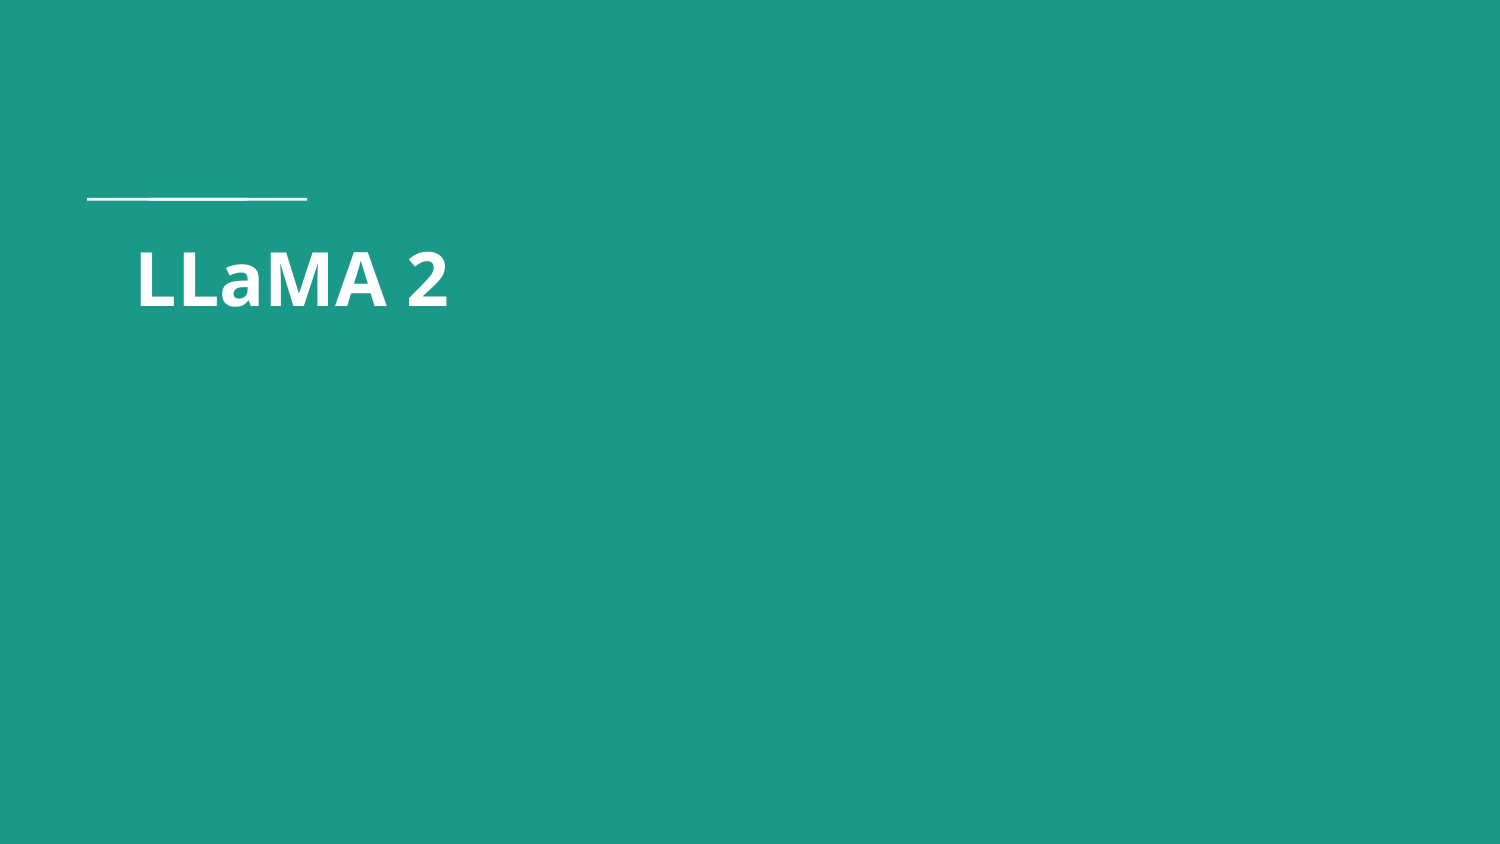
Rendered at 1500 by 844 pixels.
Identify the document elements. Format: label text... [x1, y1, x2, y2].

title LLaMA 2 [119, 216, 1381, 466]
